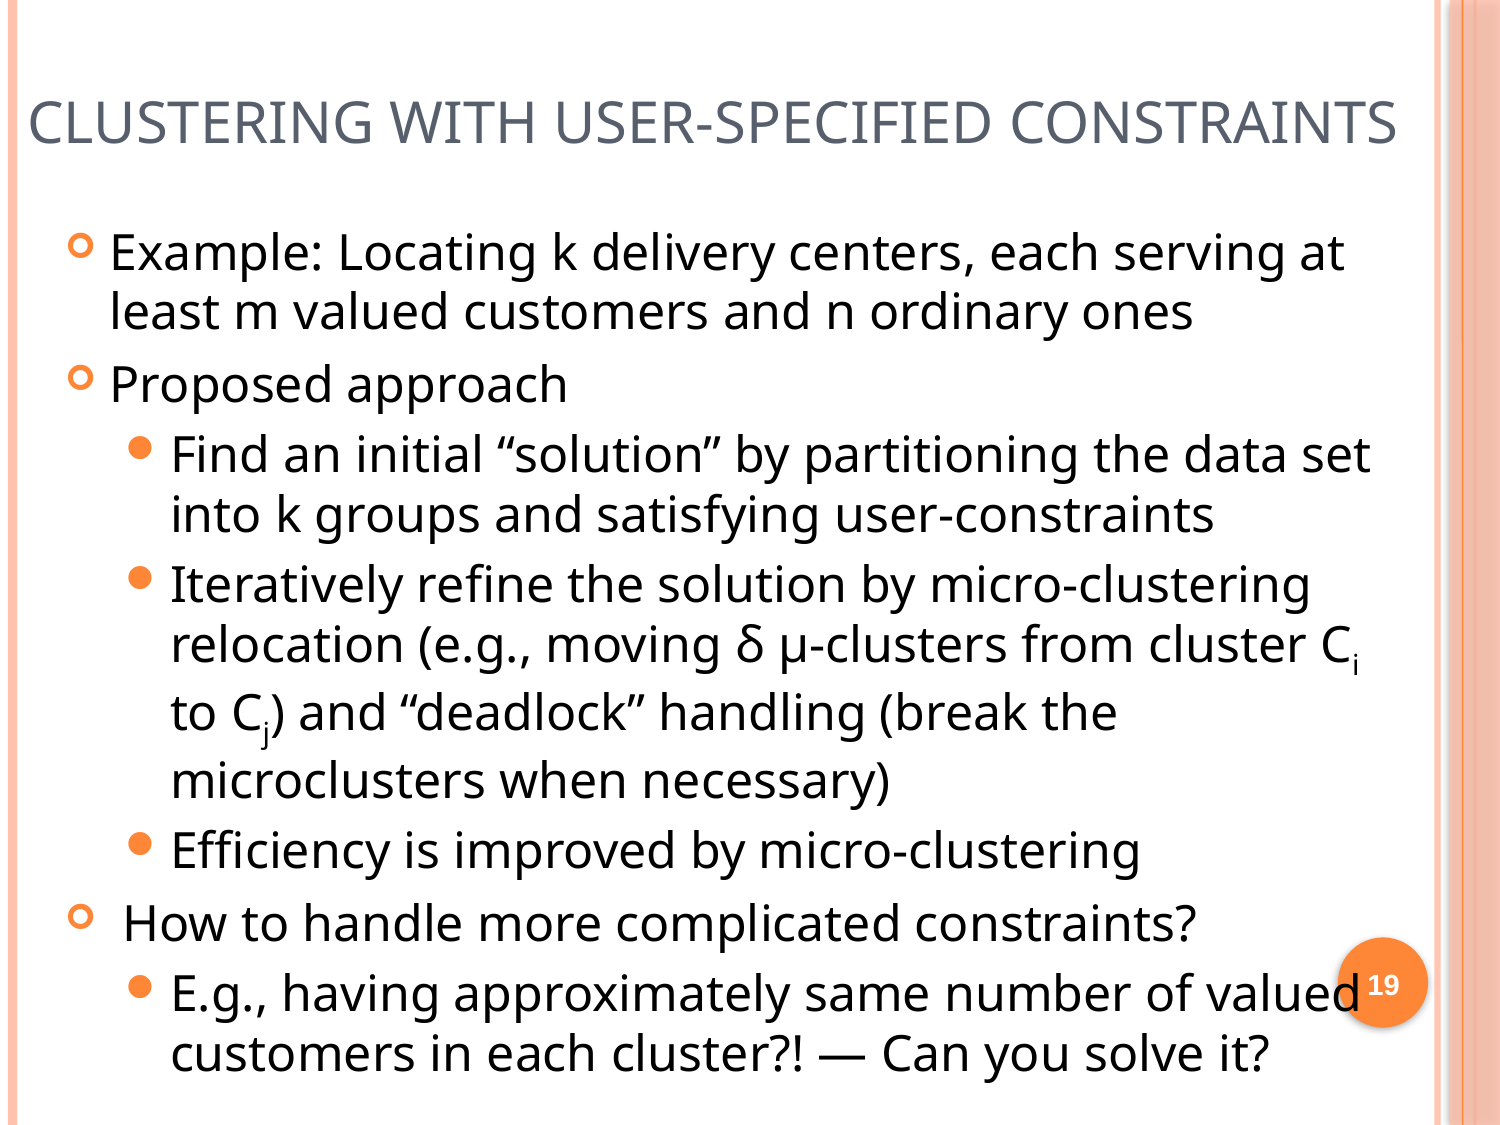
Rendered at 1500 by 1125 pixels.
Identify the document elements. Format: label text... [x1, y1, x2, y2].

slide_number 19 [1333, 940, 1434, 1026]
title Clustering with User-Specified Constraints [12, 62, 1488, 163]
list Example: Locating k delivery centers, each serving at least m valued customers and n ordinary ones Proposed approach Find an initial “solution” by partitioning the data set into k groups and satisfying user-constraints Iteratively refine the solution by micro-clustering relocation (e.g., moving δ μ-clusters from cluster Ci to Cj) and “deadlock” handling (break the microclusters when necessary) Efficiency is improved by micro-clustering How to handle more complicated constraints? E.g., having approximately same number of valued customers in each cluster?! — Can you solve it? [49, 212, 1389, 1063]
